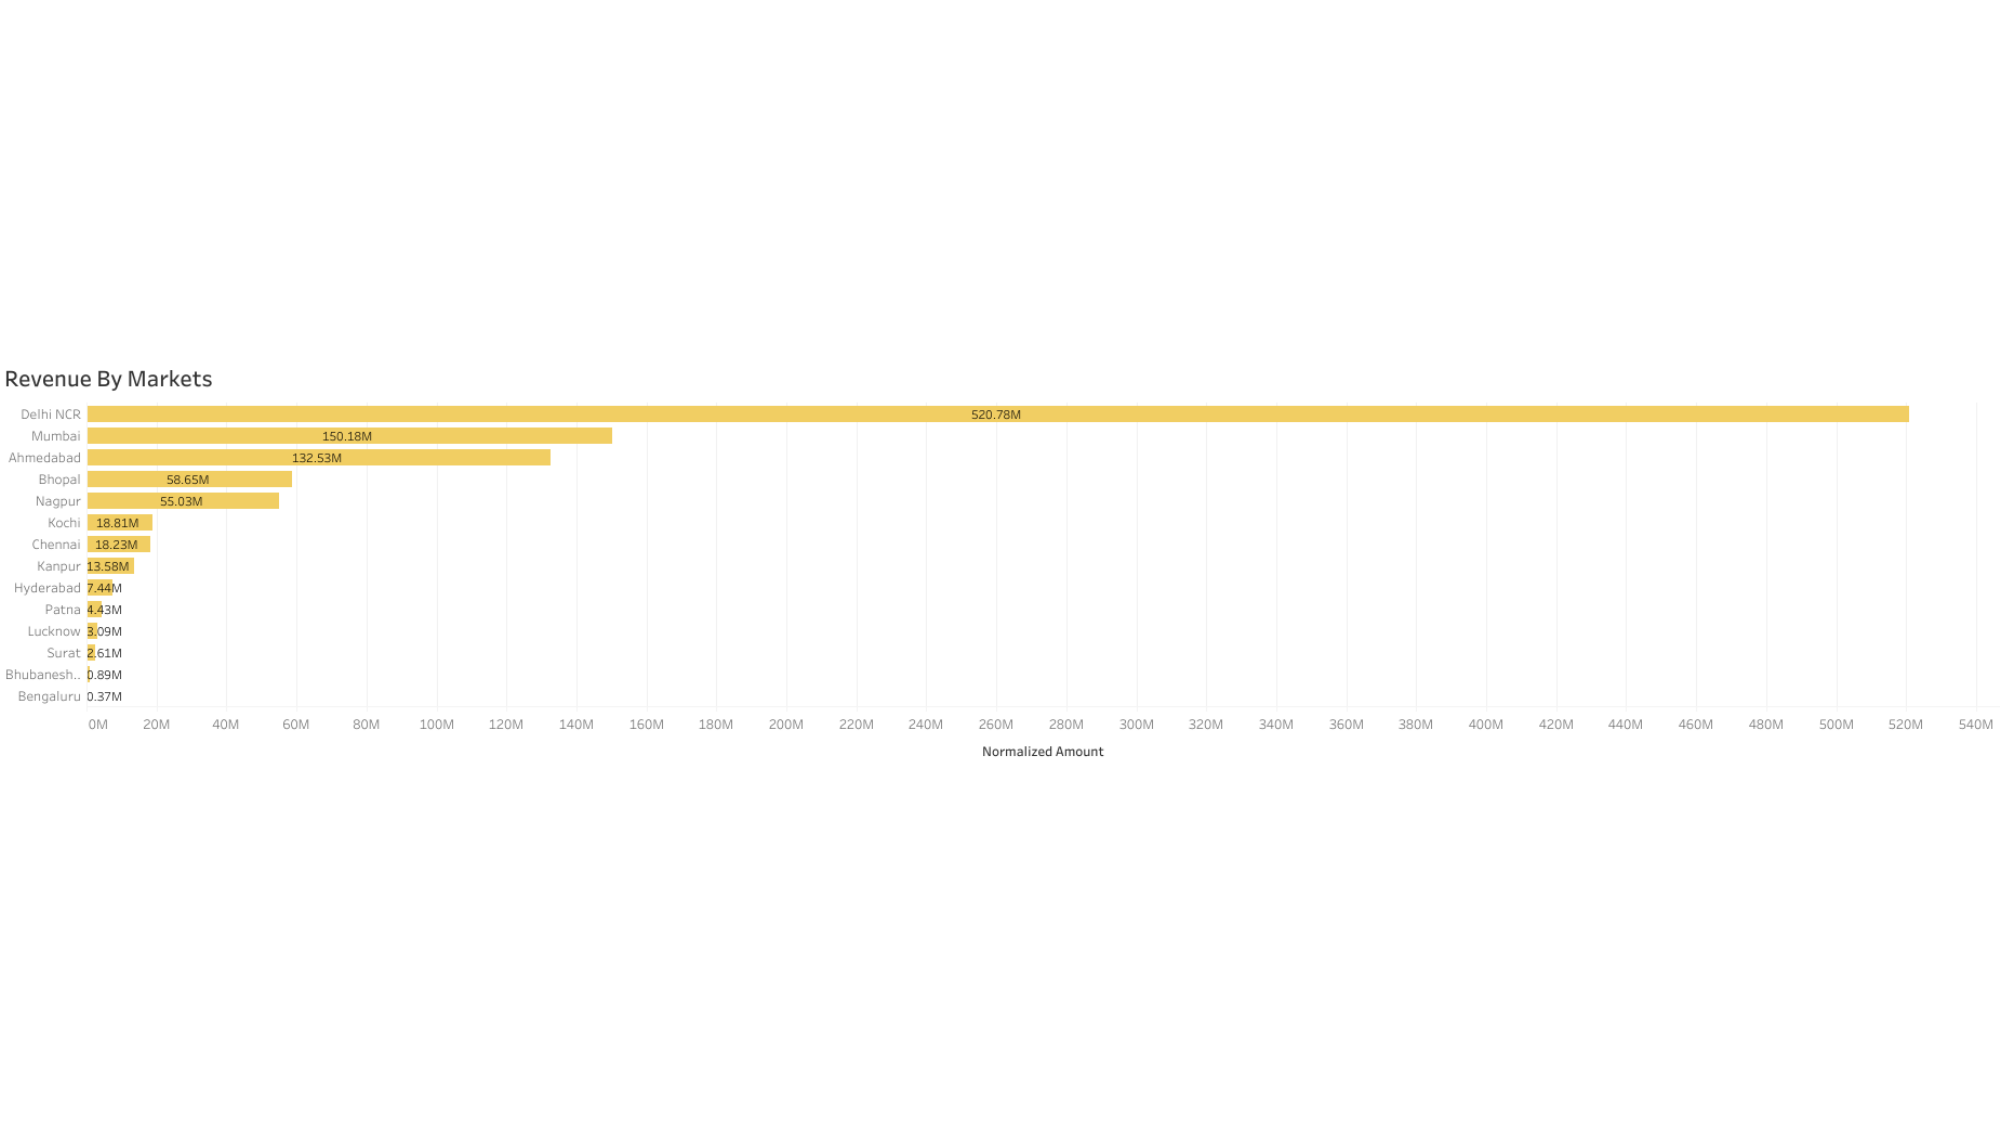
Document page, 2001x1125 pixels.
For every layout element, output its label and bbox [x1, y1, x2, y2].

picture [0, 356, 2000, 768]
